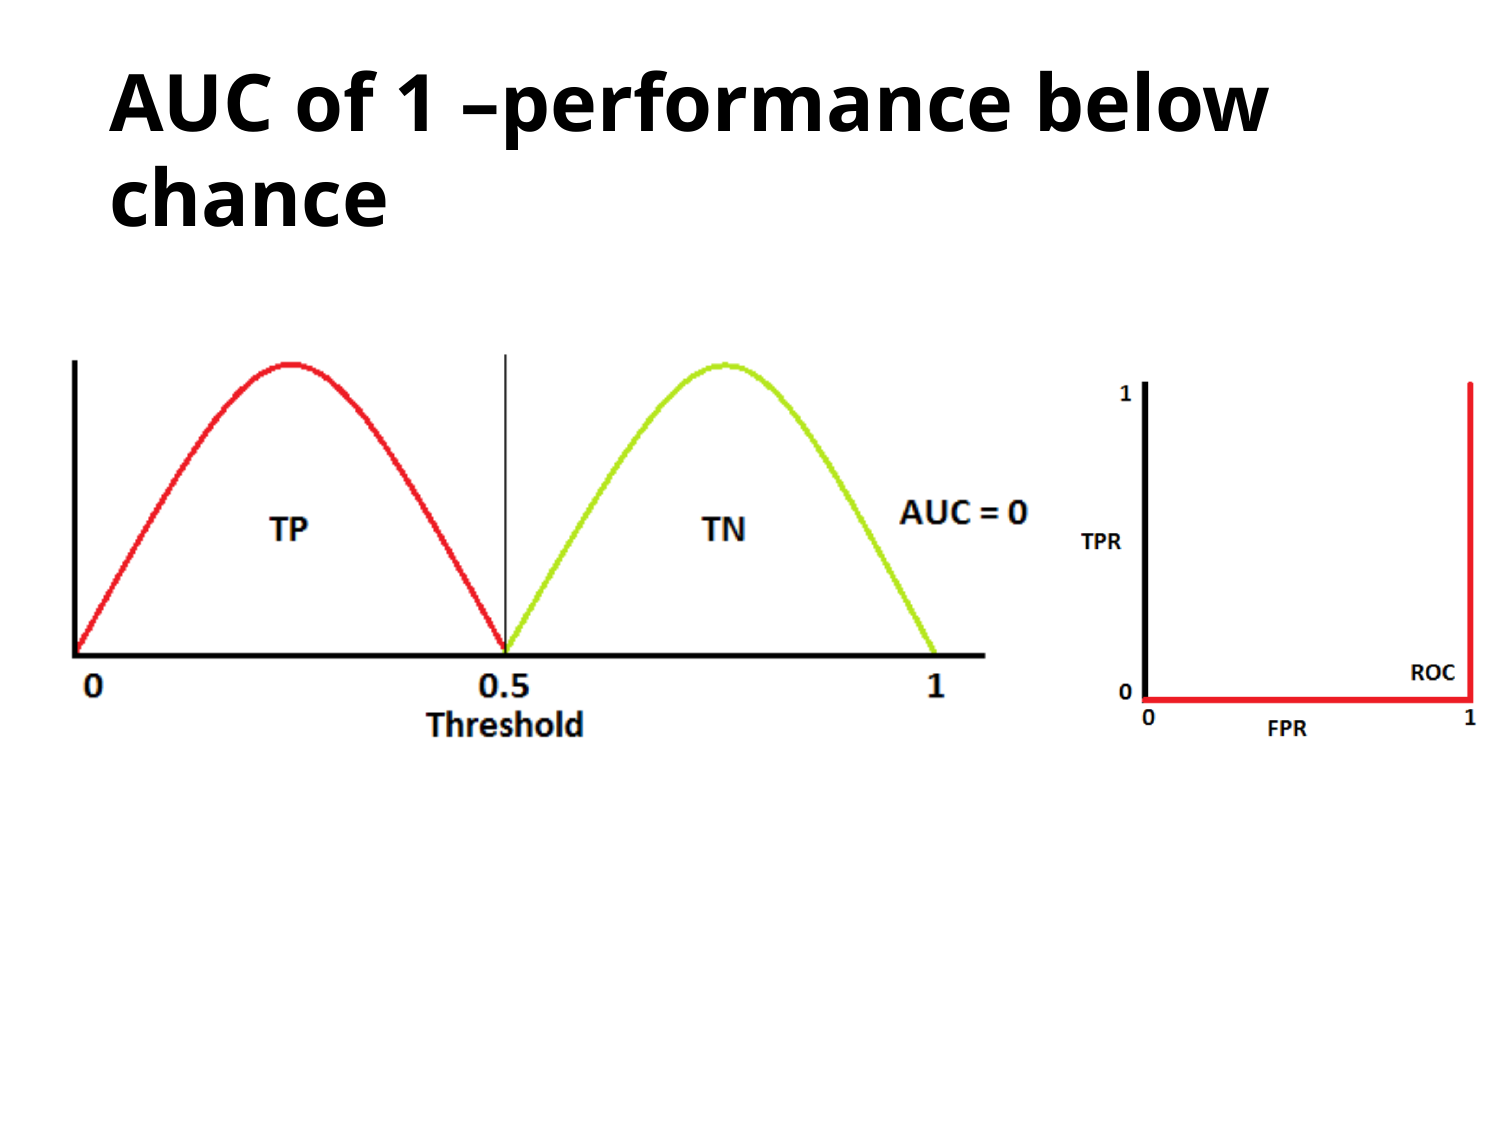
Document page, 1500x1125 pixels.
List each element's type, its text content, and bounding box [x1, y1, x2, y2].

title AUC of 1 –performance below chance [93, 49, 1407, 250]
picture [41, 305, 1500, 752]
